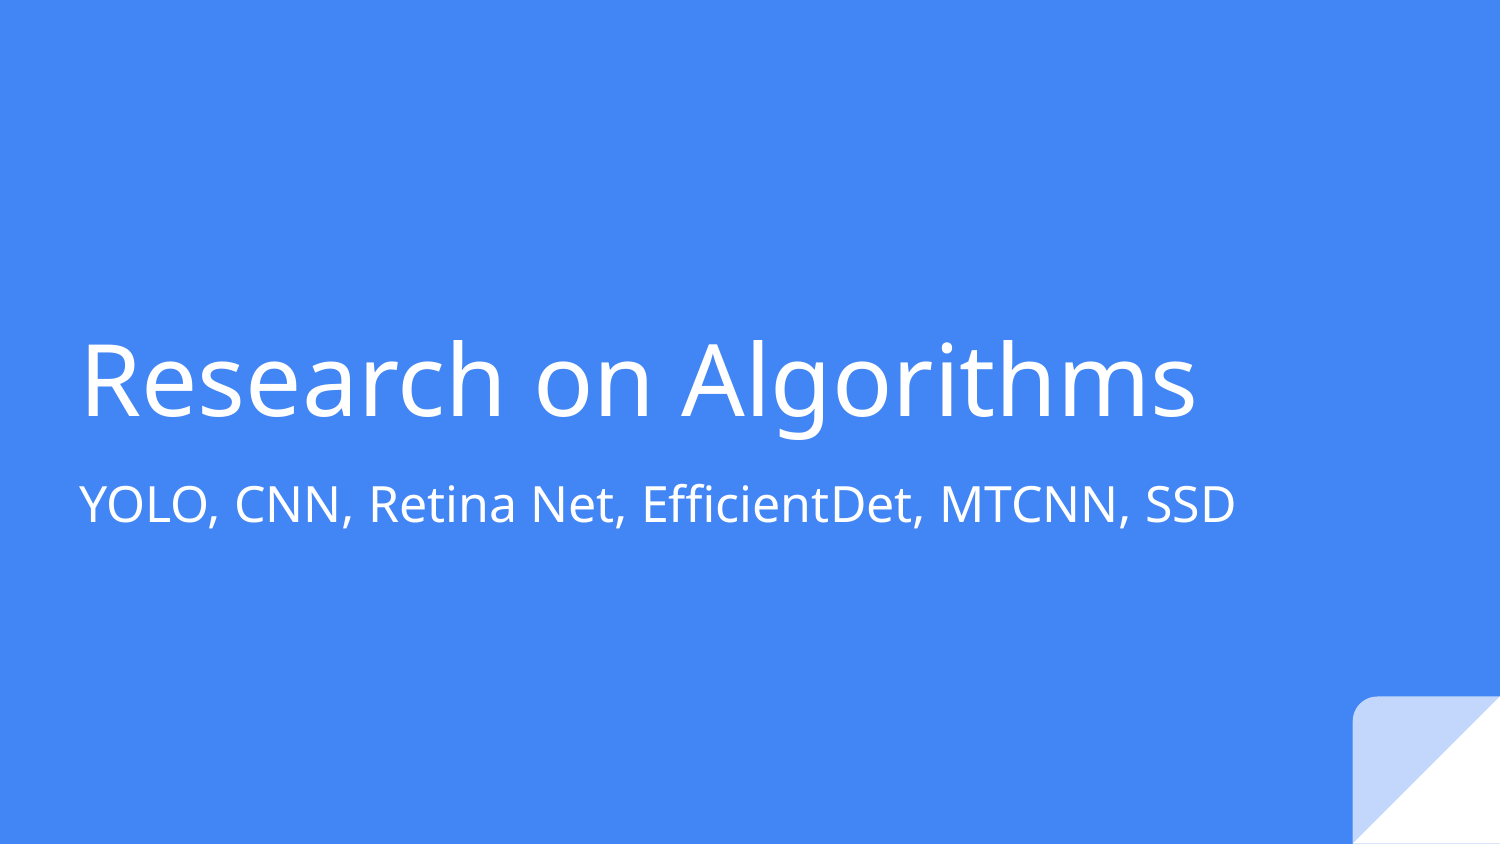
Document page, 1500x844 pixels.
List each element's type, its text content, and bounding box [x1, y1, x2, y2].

title Research on Algorithms [64, 298, 1413, 452]
subtitle YOLO, CNN, Retina Net, EfficientDet, MTCNN, SSD [64, 457, 1413, 529]
